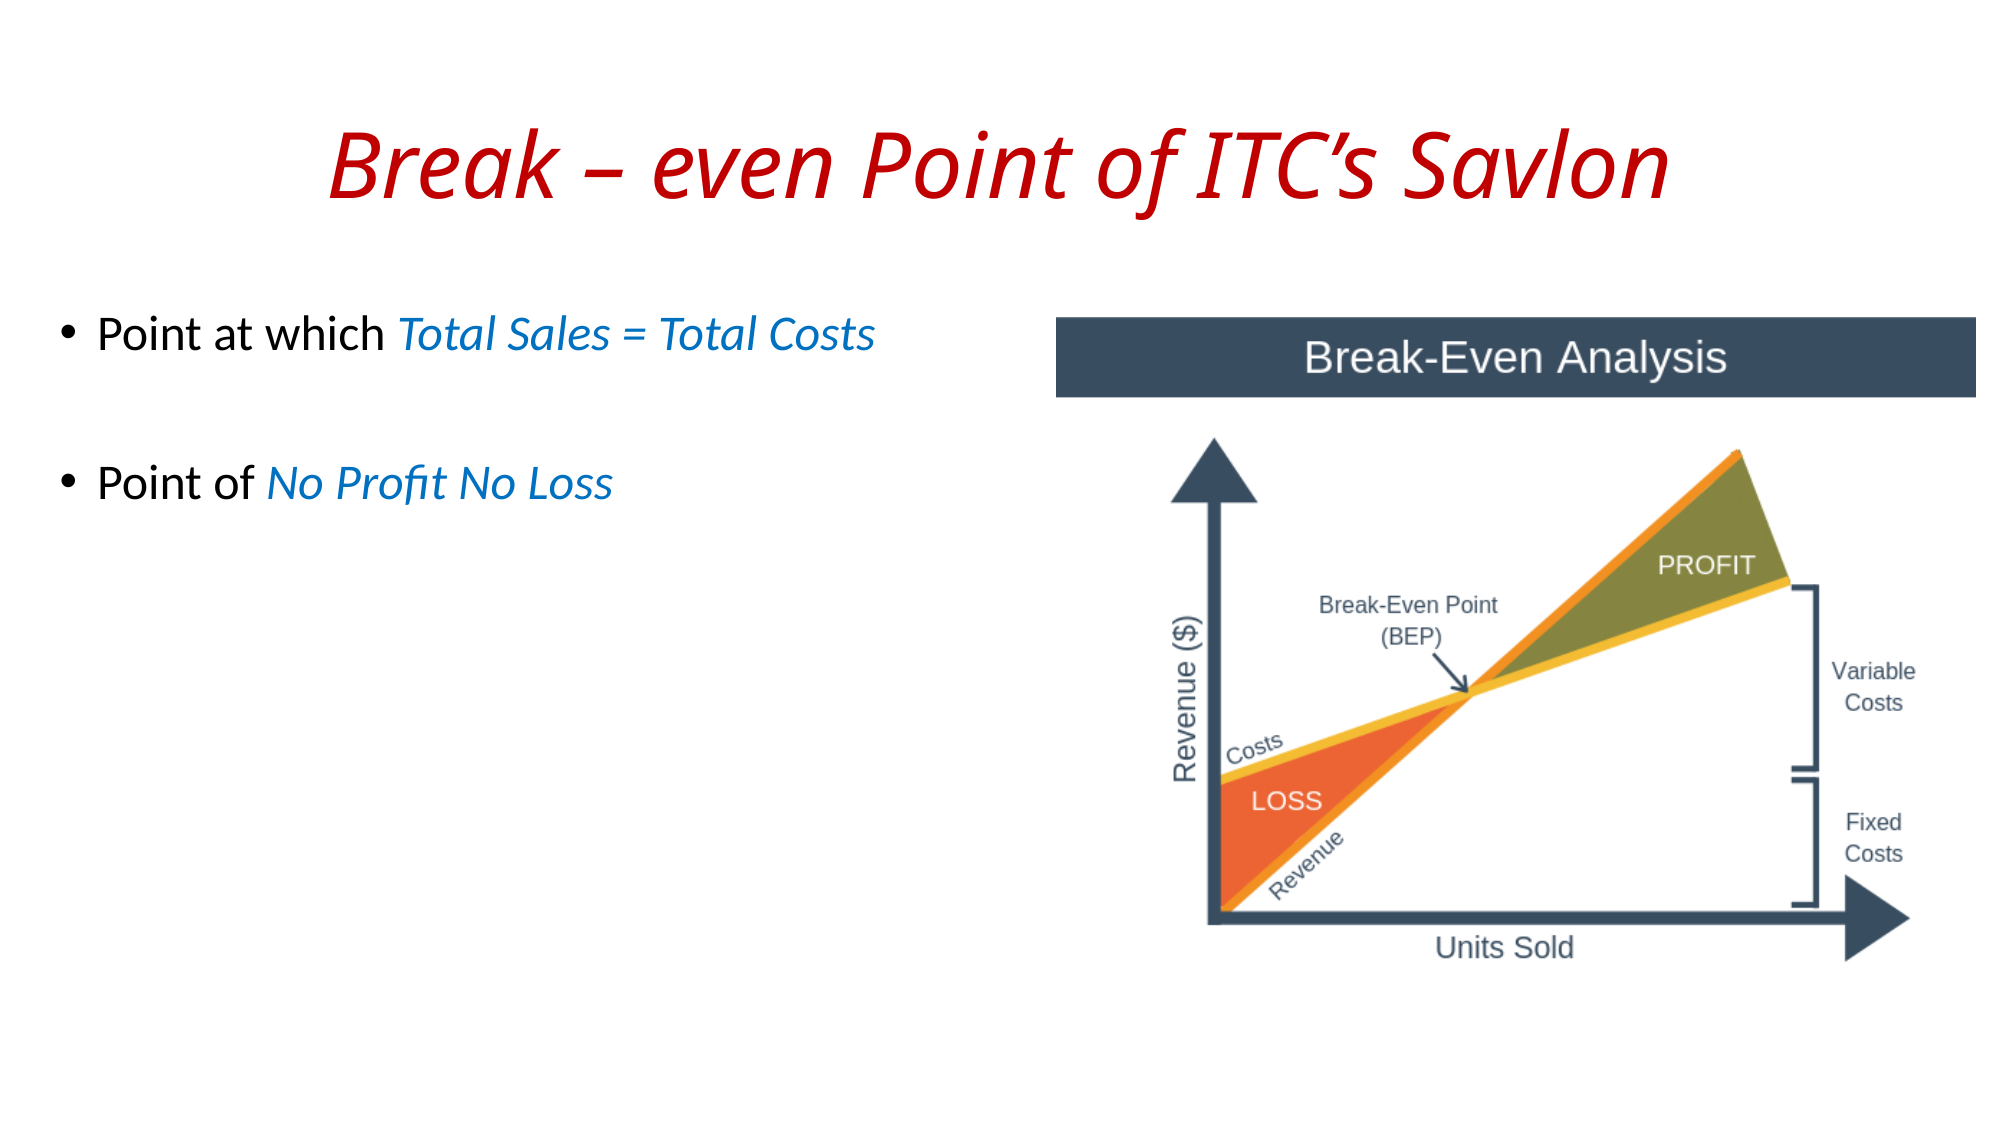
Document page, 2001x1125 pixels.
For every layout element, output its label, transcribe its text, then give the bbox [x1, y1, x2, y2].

title Break – even Point of ITC’s Savlon [137, 59, 1863, 278]
list Point at which Total Sales = Total Costs Point of No Profit No Loss [44, 299, 1108, 1014]
picture [1056, 317, 1976, 1036]
